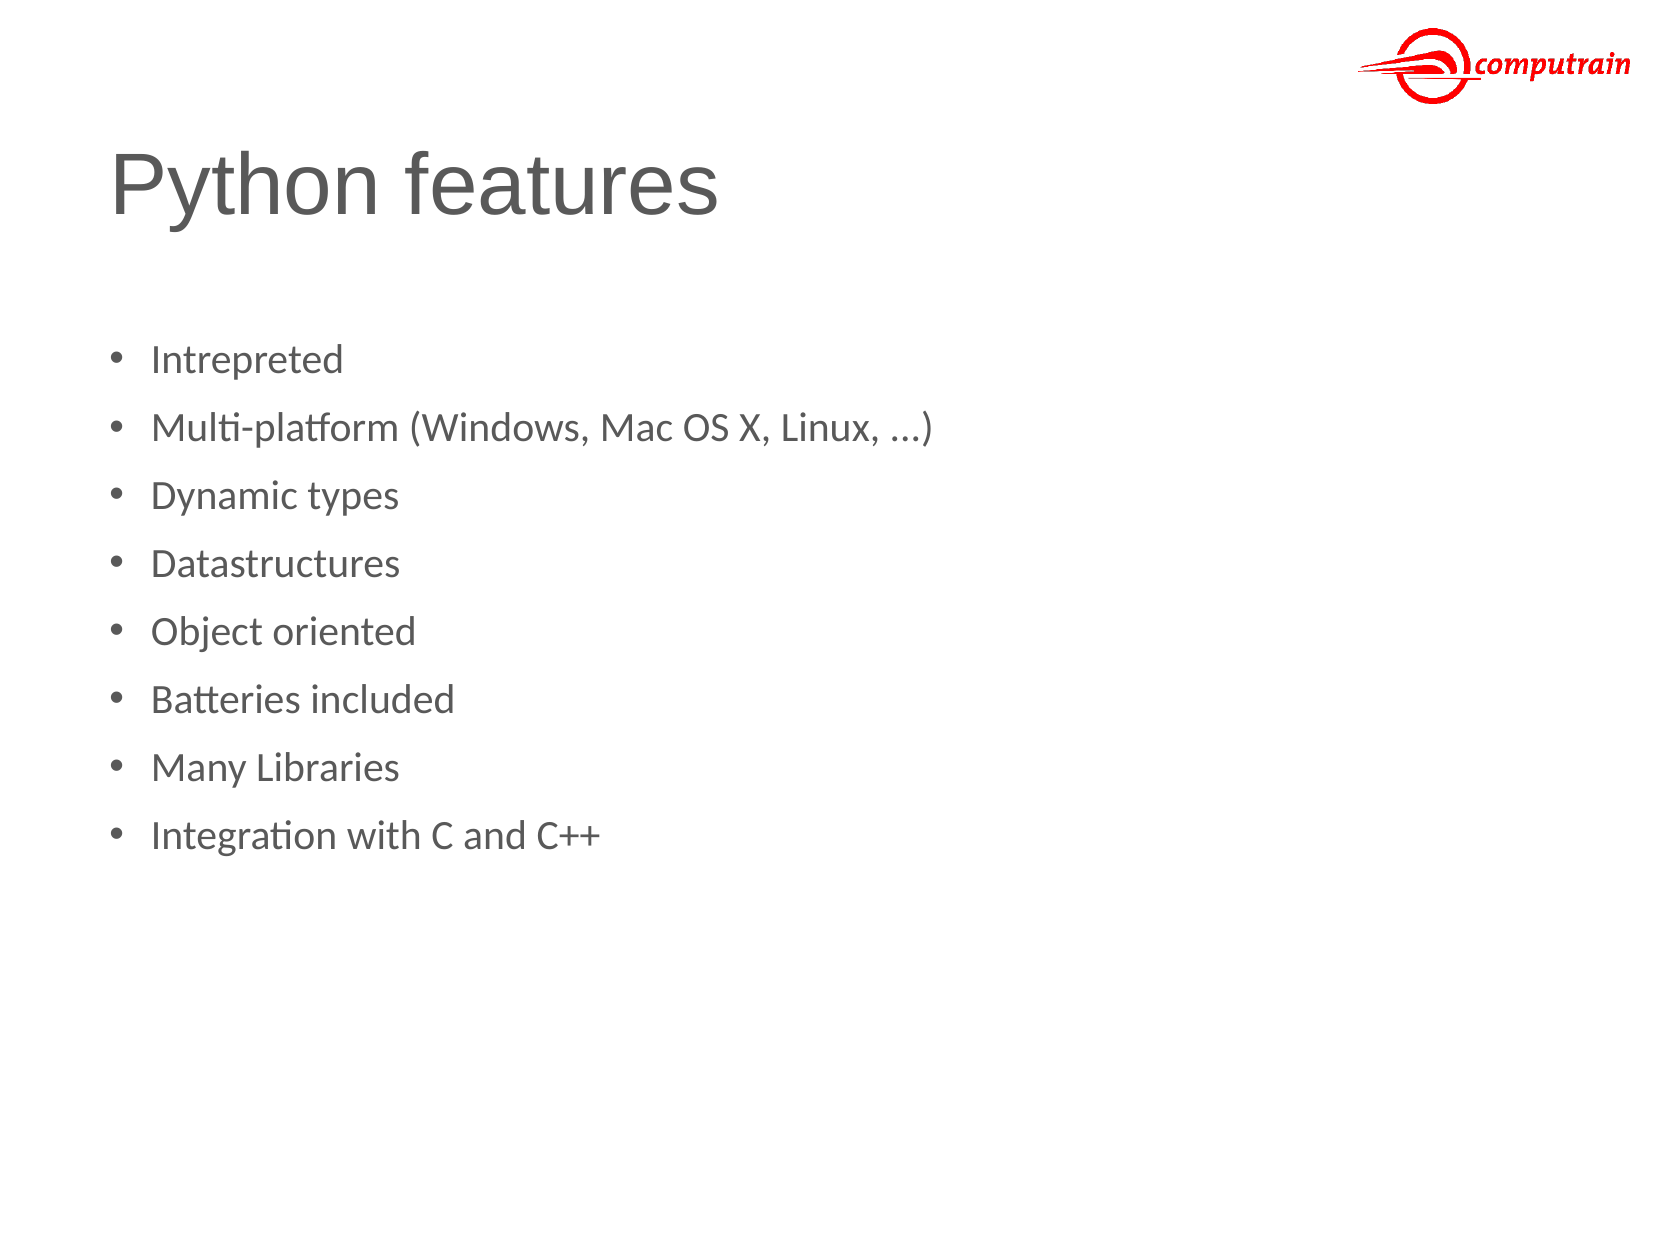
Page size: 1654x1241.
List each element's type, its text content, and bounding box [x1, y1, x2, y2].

title Python features [94, 66, 1560, 306]
list Intrepreted Multi-platform (Windows, Mac OS X, Linux, ...) Dynamic types Datastructures Object oriented Batteries included Many Libraries Integration with C and C++ [94, 330, 1560, 1223]
picture [1358, 28, 1630, 104]
